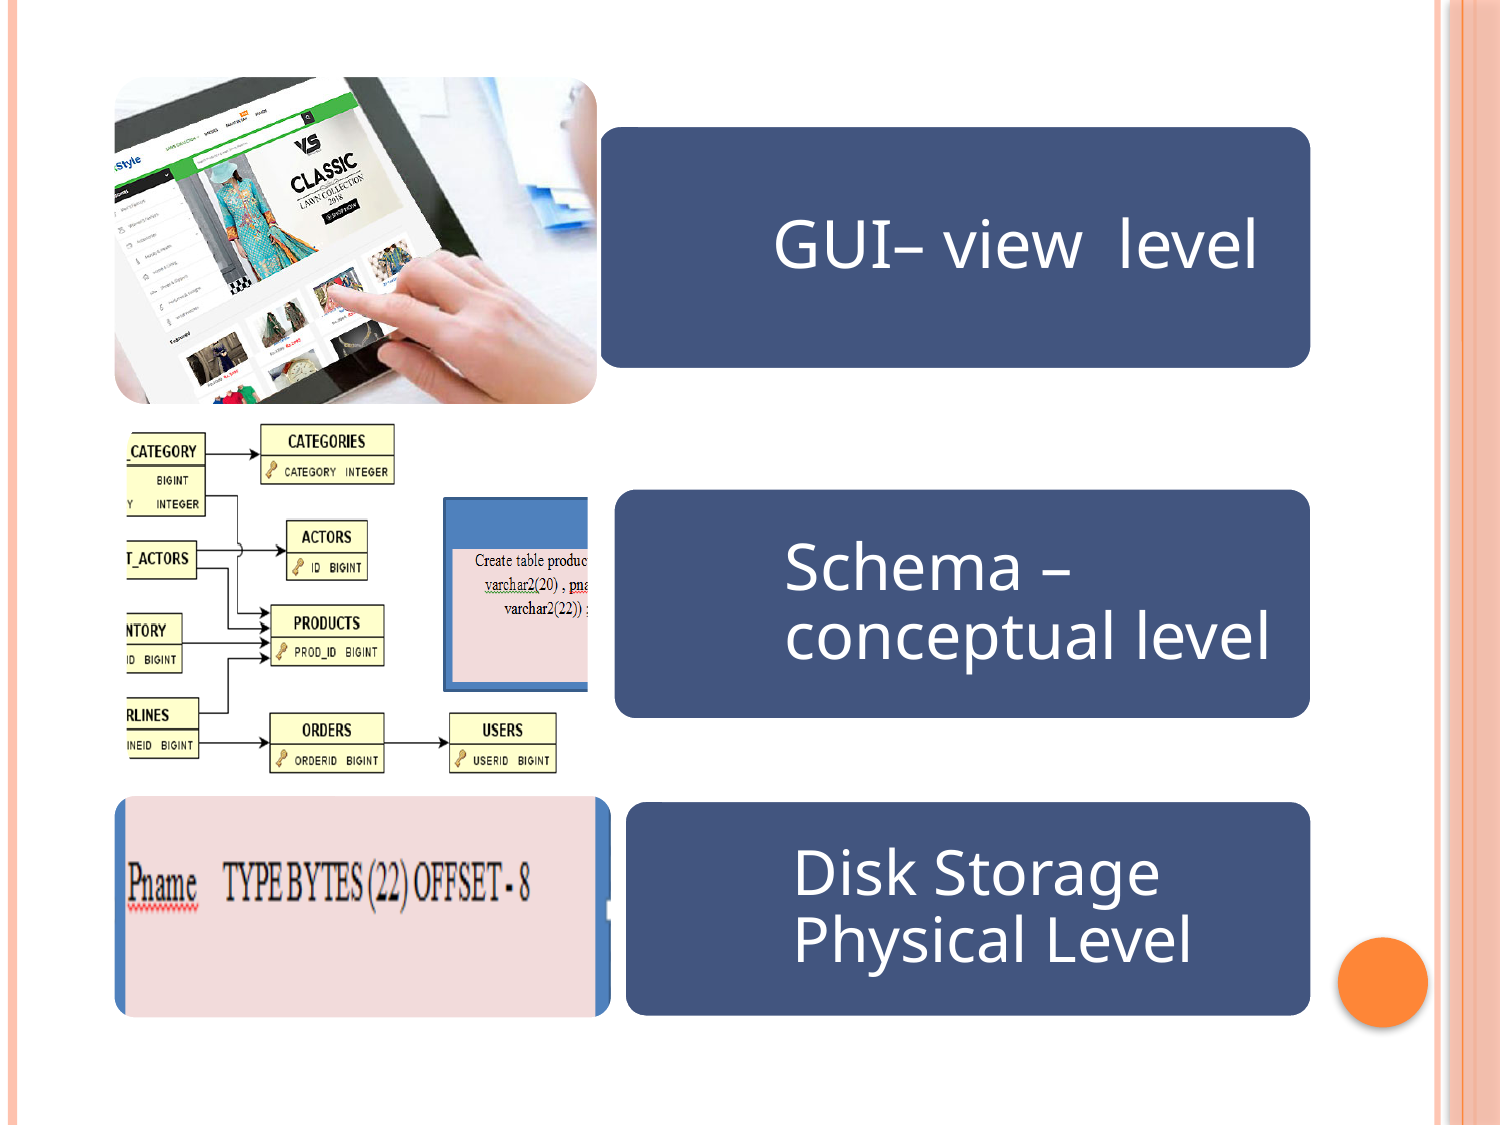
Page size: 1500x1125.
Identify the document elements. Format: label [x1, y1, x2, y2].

text_box [111, 74, 1313, 1020]
